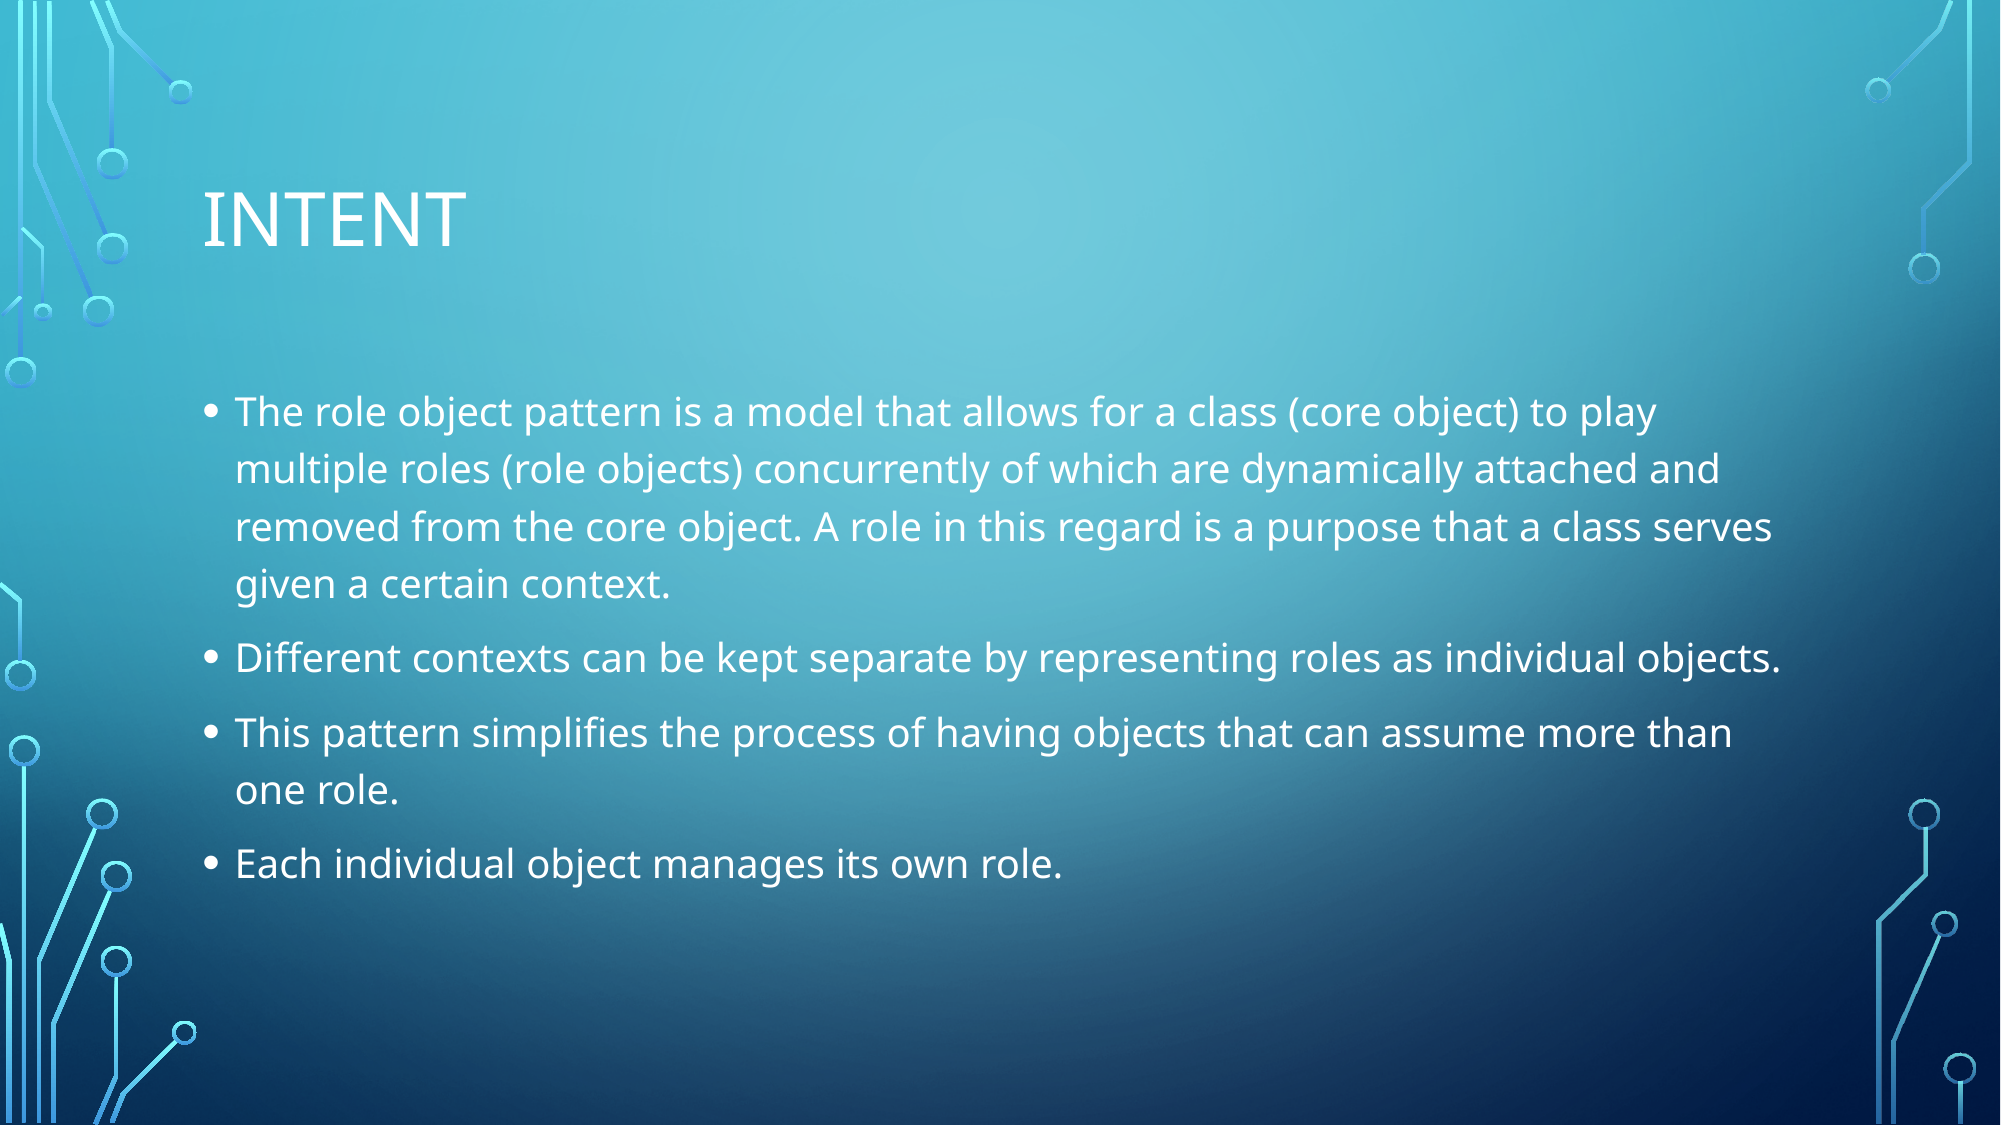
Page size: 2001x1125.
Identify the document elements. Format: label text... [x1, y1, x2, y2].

list The role object pattern is a model that allows for a class (core object) to play multiple roles (role objects) concurrently of which are dynamically attached and removed from the core object. A role in this regard is a purpose that a class serves given a certain context. Different contexts can be kept separate by representing roles as individual objects. This pattern simplifies the process of having objects that can assume more than one role. Each individual object manages its own role. [187, 369, 1813, 950]
title intent [187, 101, 1813, 344]
